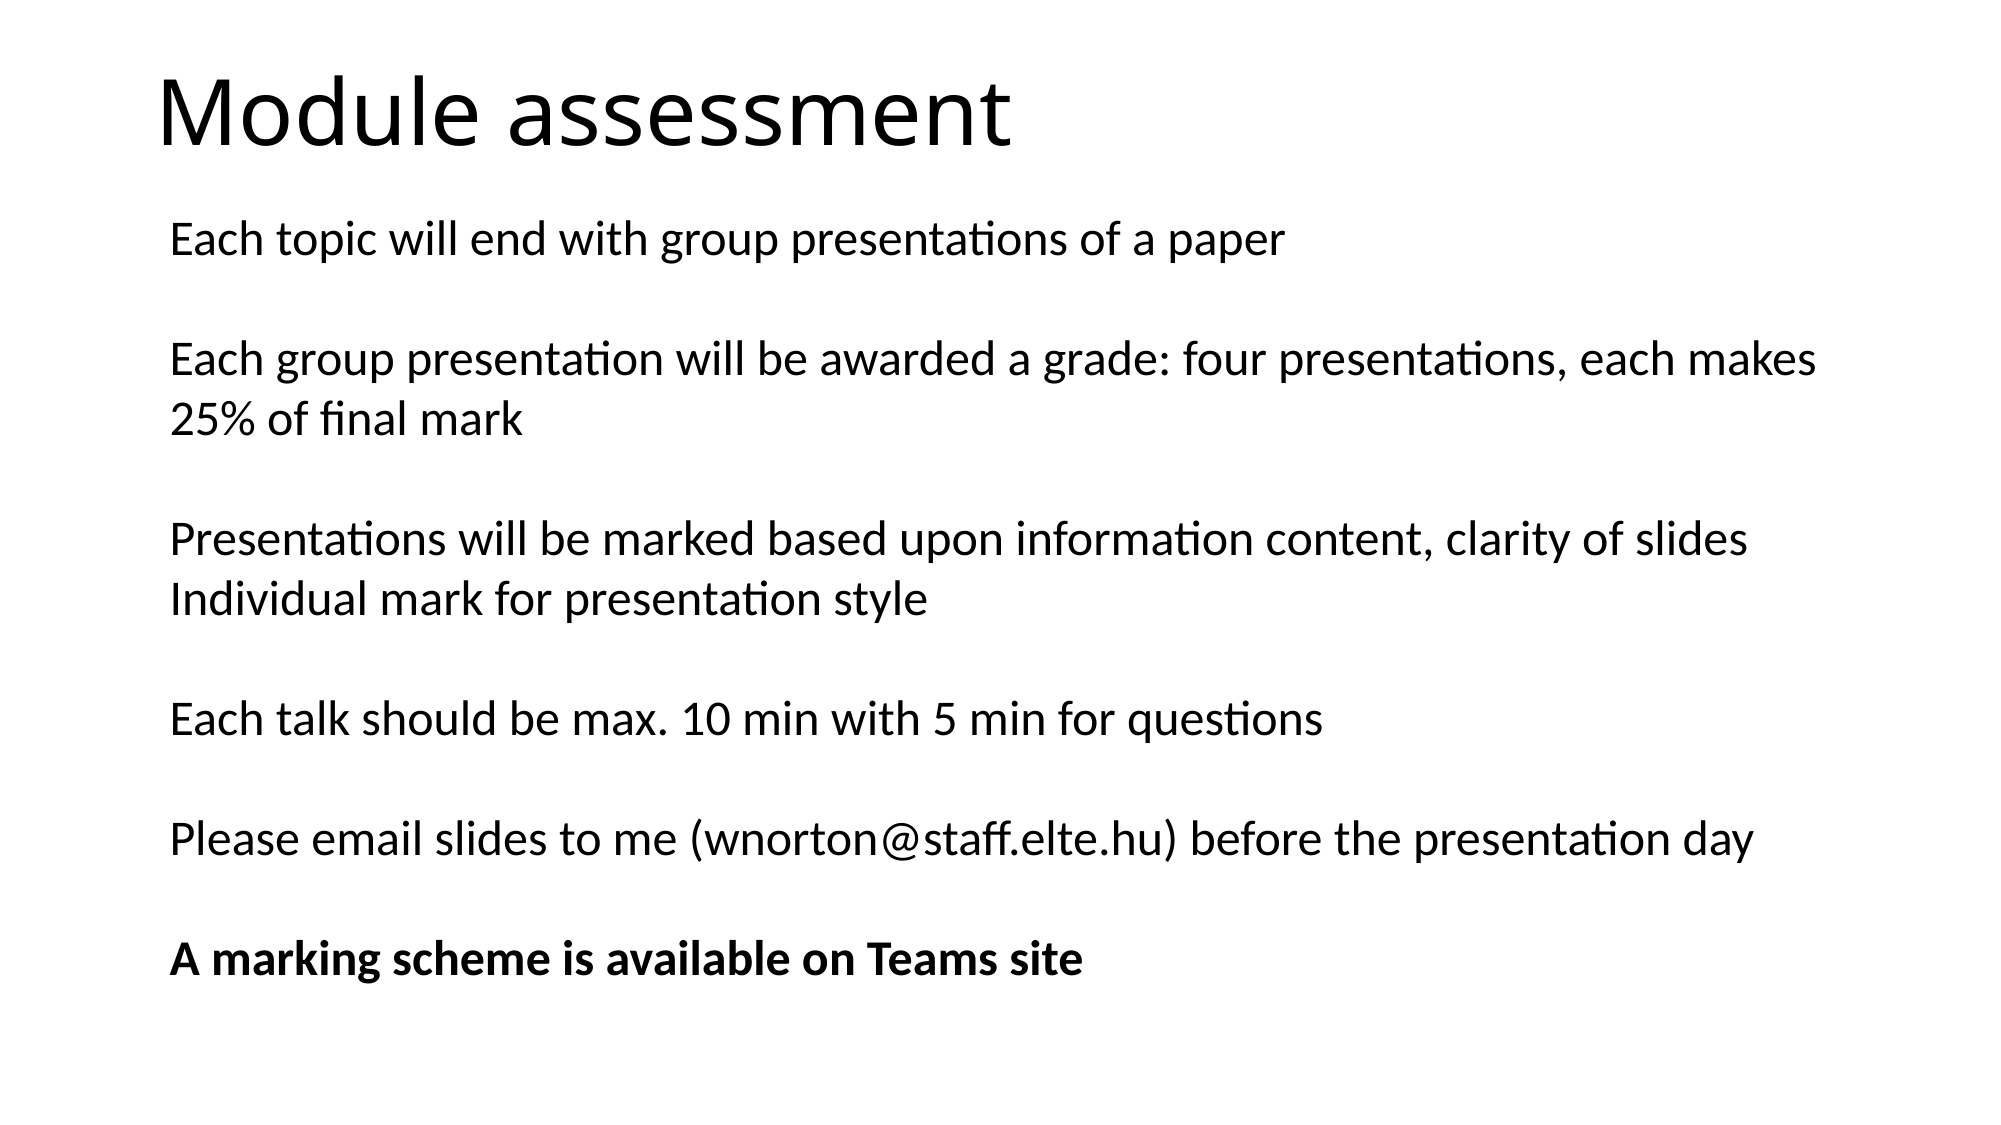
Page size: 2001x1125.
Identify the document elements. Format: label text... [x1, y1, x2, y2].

text_box Each topic will end with group presentations of a paper Each group presentation will be awarded a grade: four presentations, each makes 25% of final mark Presentations will be marked based upon information content, clarity of slides Individual mark for presentation style Each talk should be max. 10 min with 5 min for questions Please email slides to me (wnorton@staff.elte.hu) before the presentation day A marking scheme is available on Teams site [154, 198, 1844, 994]
title Module assessment [140, 6, 1866, 225]
